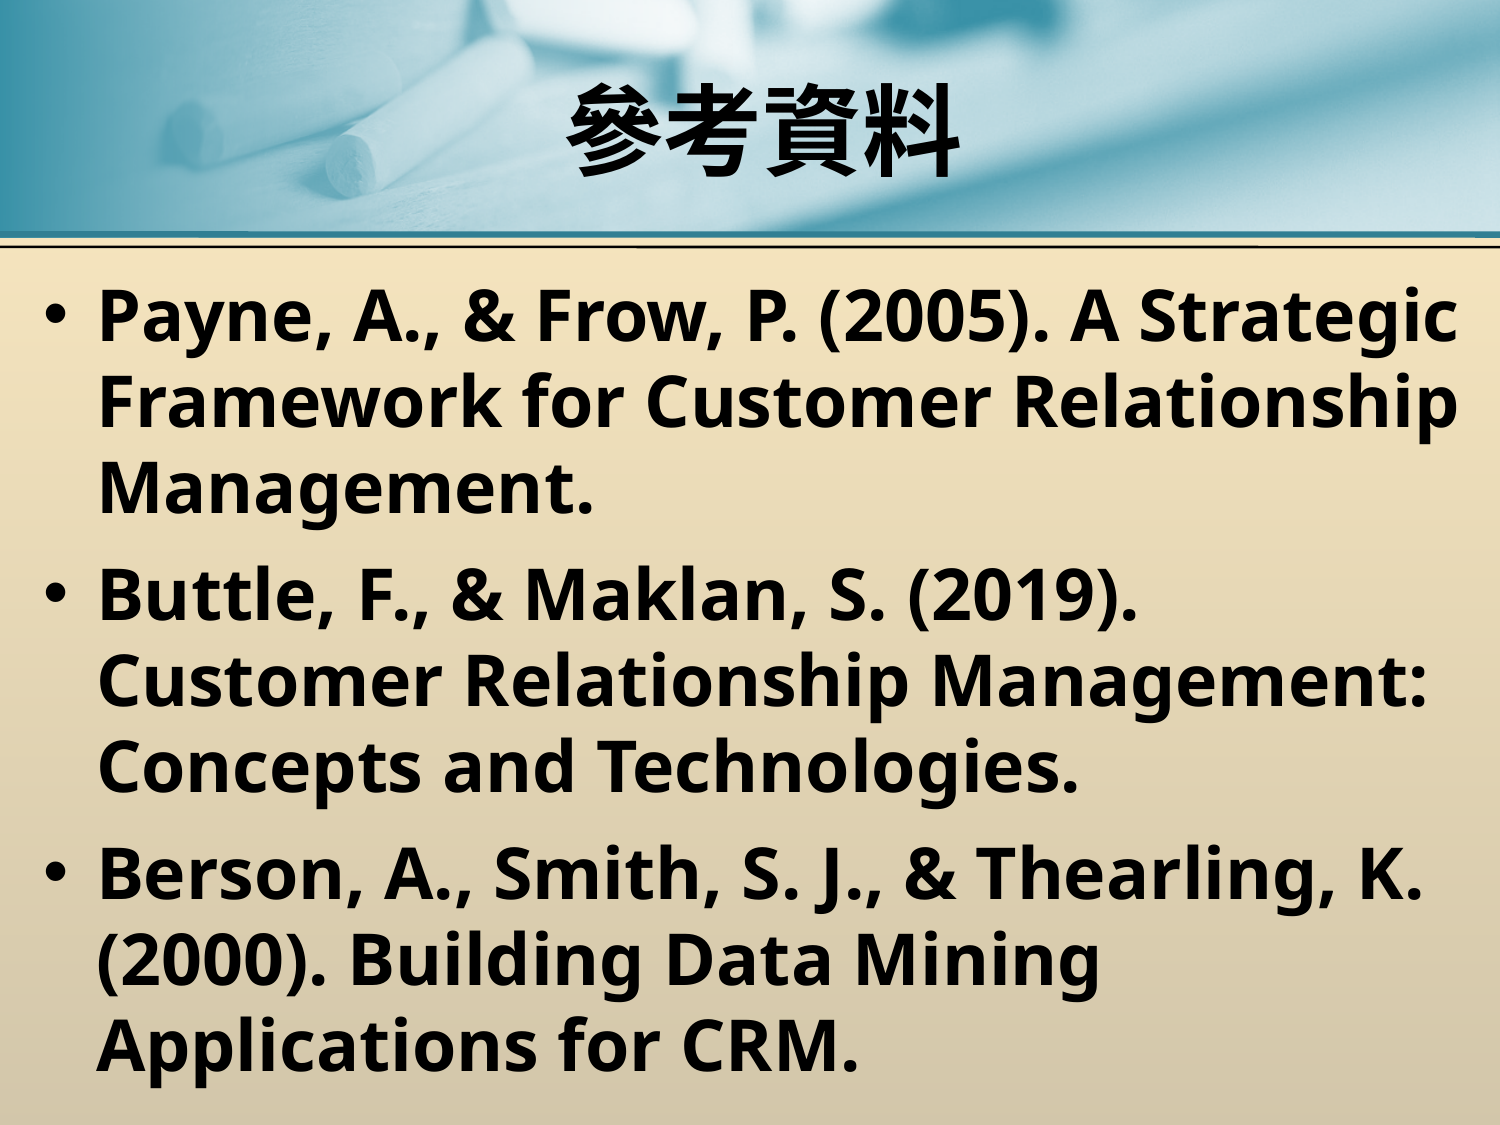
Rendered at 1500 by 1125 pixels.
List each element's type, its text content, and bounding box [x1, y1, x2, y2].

list Payne, A., & Frow, P. (2005). A Strategic Framework for Customer Relationship Management. Buttle, F., & Maklan, S. (2019). Customer Relationship Management: Concepts and Technologies. Berson, A., Smith, S. J., & Thearling, K. (2000). Building Data Mining Applications for CRM. [29, 262, 1481, 1103]
title 參考資料 [45, 24, 1481, 233]
